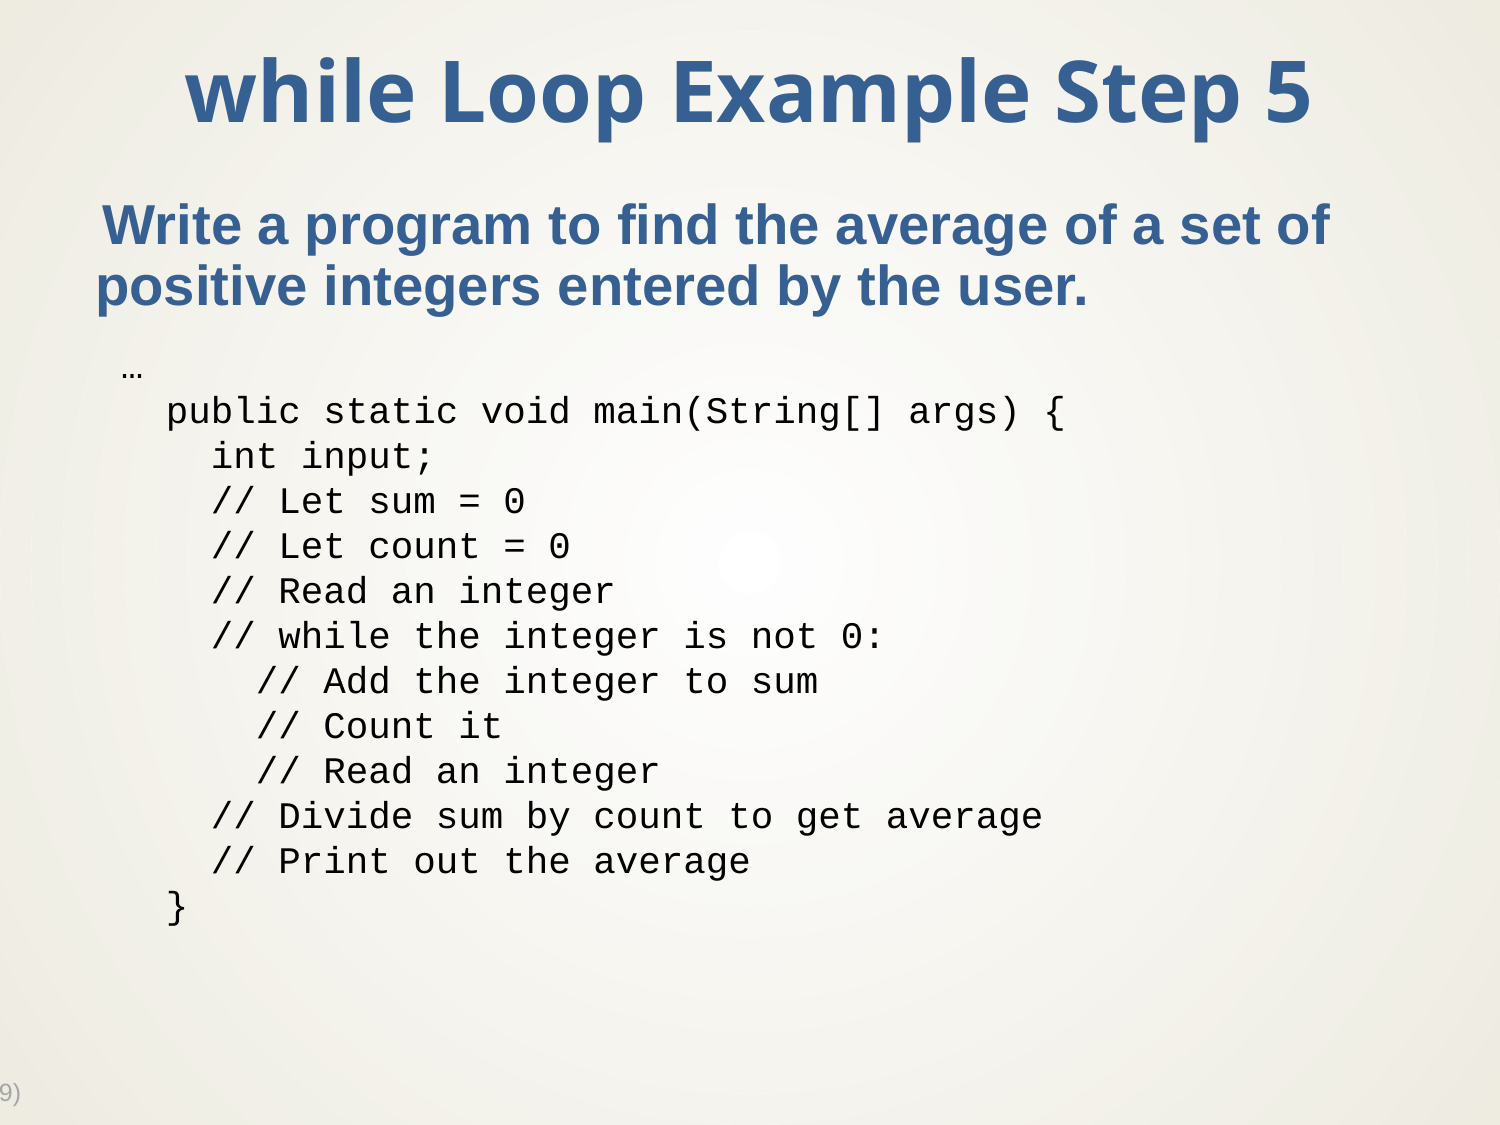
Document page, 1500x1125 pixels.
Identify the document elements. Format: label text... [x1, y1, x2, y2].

list Write a program to find the average of a set of positive integers entered by the user. [56, 187, 1444, 1036]
text_box … public static void main(String[] args) { int input; // Let sum = 0 // Let count = 0 // Read an integer // while the integer is not 0: // Add the integer to sum // Count it // Read an integer // Divide sum by count to get average // Print out the average } [106, 333, 1081, 934]
title while Loop Example Step 5 [0, 24, 1500, 166]
